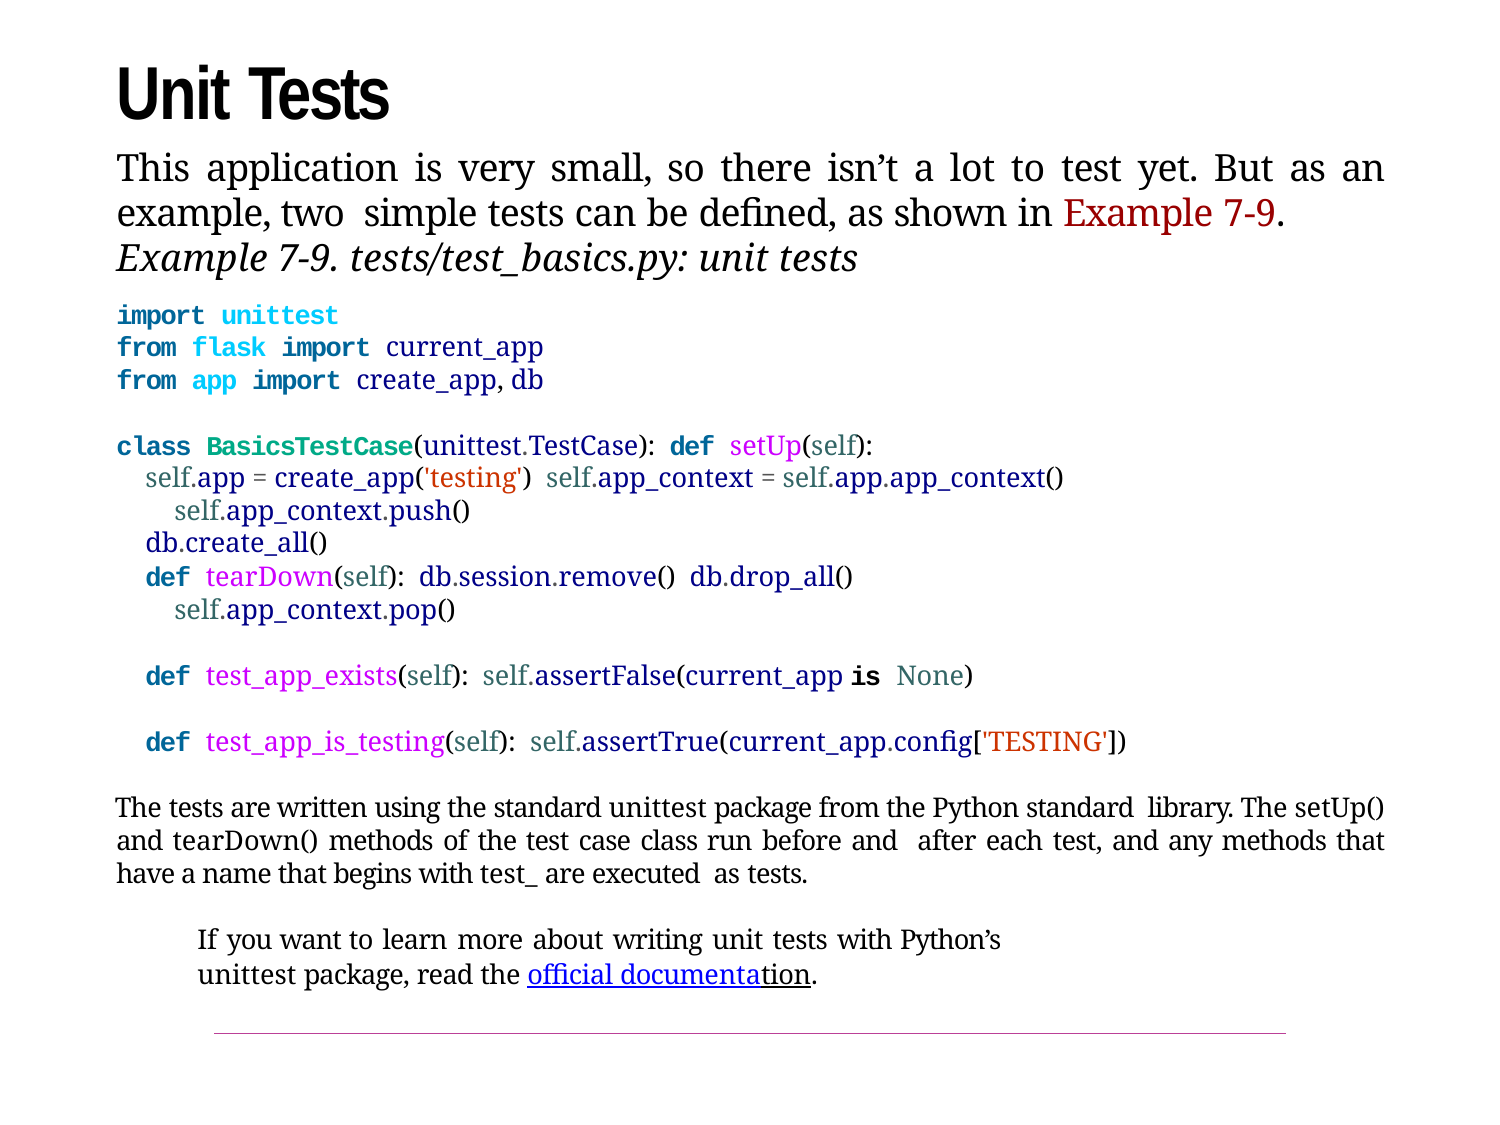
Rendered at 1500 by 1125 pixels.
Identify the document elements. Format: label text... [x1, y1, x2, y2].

text_box Unit Tests This application is very small, so there isn’t a lot to test yet. But as an example, two simple tests can be defined, as shown in Example 7-9. Example 7-9. tests/test_basics.py: unit tests import unittest from flask import current_app from app import create_app, db class BasicsTestCase(unittest.TestCase): def setUp(self): self.app = create_app('testing') self.app_context = self.app.app_context() self.app_context.push() db.create_all() def tearDown(self): db.session.remove() db.drop_all() self.app_context.pop() def test_app_exists(self): self.assertFalse(current_app is None) def test_app_is_testing(self): self.assertTrue(current_app.config['TESTING']) The tests are written using the standard unittest package from the Python standard library. The setUp() and tearDown() methods of the test case class run before and after each test, and any methods that have a name that begins with test_ are executed as tests. If you want to learn more about writing unit tests with Python’s unittest package, read the official documentation. [99, 37, 1400, 1028]
